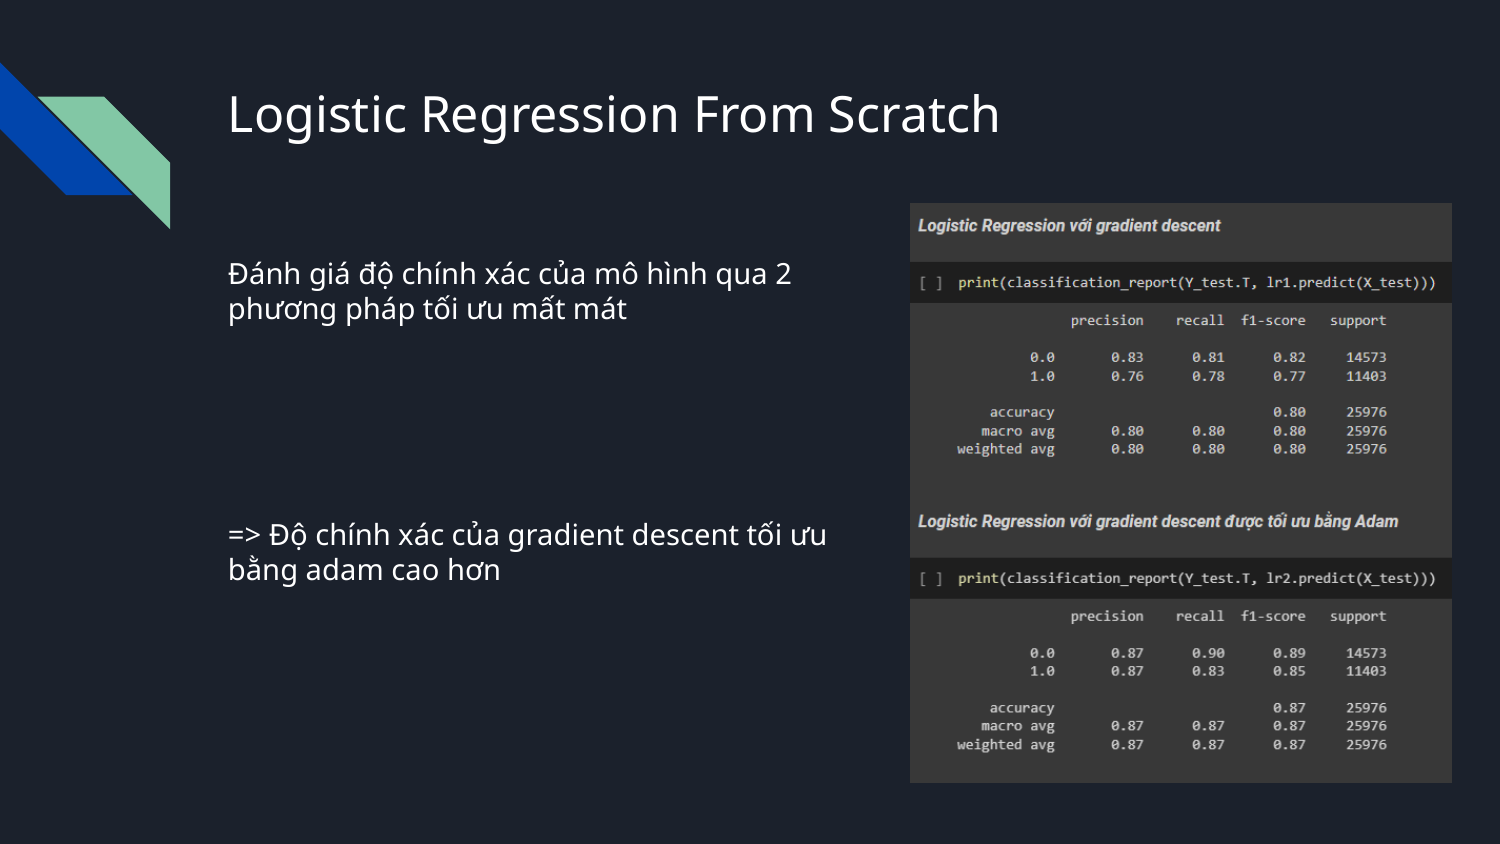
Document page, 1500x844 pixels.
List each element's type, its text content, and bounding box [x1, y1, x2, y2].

text_box => Độ chính xác của gradient descent tối ưu bằng adam cao hơn [212, 501, 875, 602]
title Logistic Regression From Scratch [212, 67, 1368, 217]
text_box Đánh giá độ chính xác của mô hình qua 2 phương pháp tối ưu mất mát [212, 240, 852, 341]
picture [909, 203, 1452, 784]
